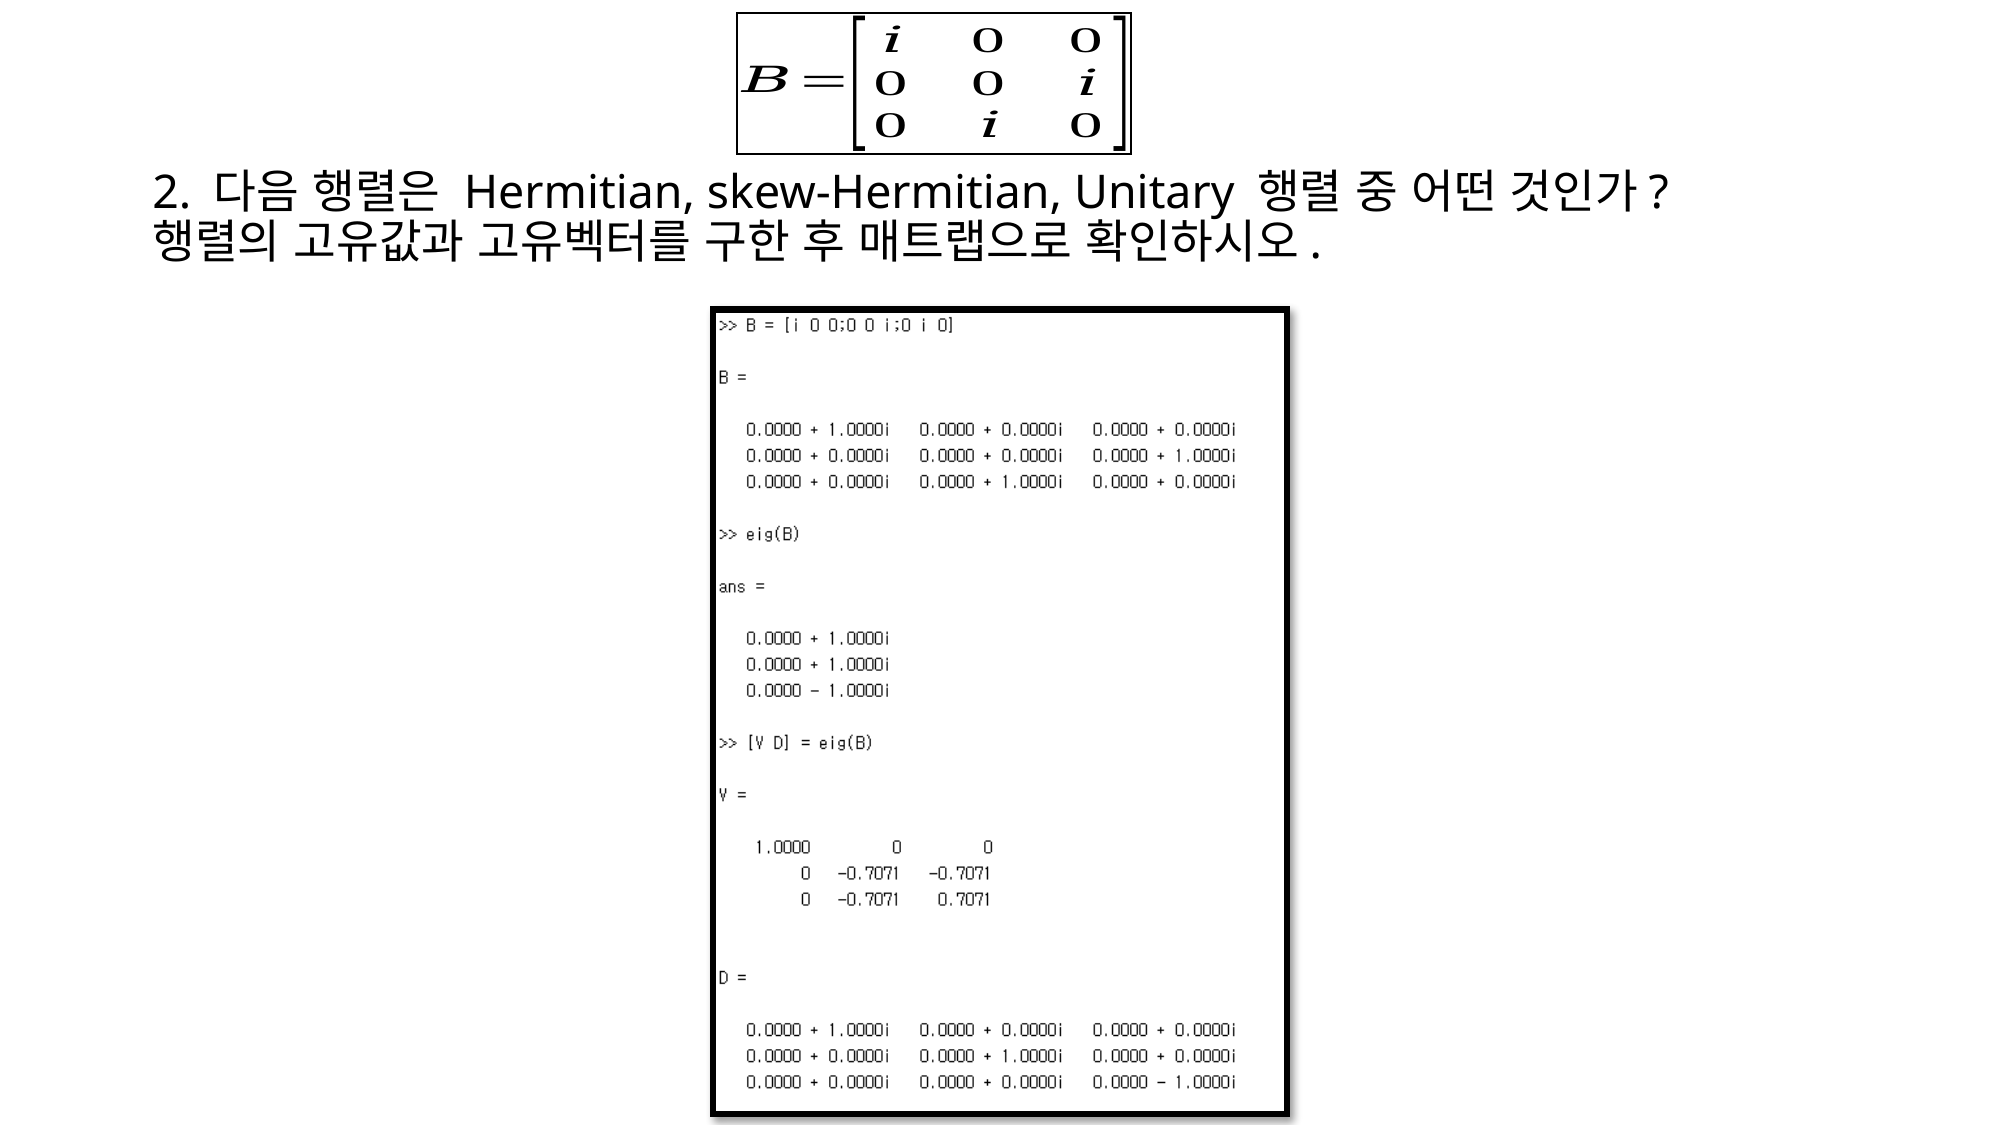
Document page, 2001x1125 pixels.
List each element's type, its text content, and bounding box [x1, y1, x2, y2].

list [716, 312, 1284, 1112]
title 2. 다음 행렬은 Hermitian, skew-Hermitian, Unitary 행렬 중 어떤 것인가? 행렬의 고유값과 고유벡터를 구한 후 매트랩으로 확인하시오. [137, 59, 1863, 278]
